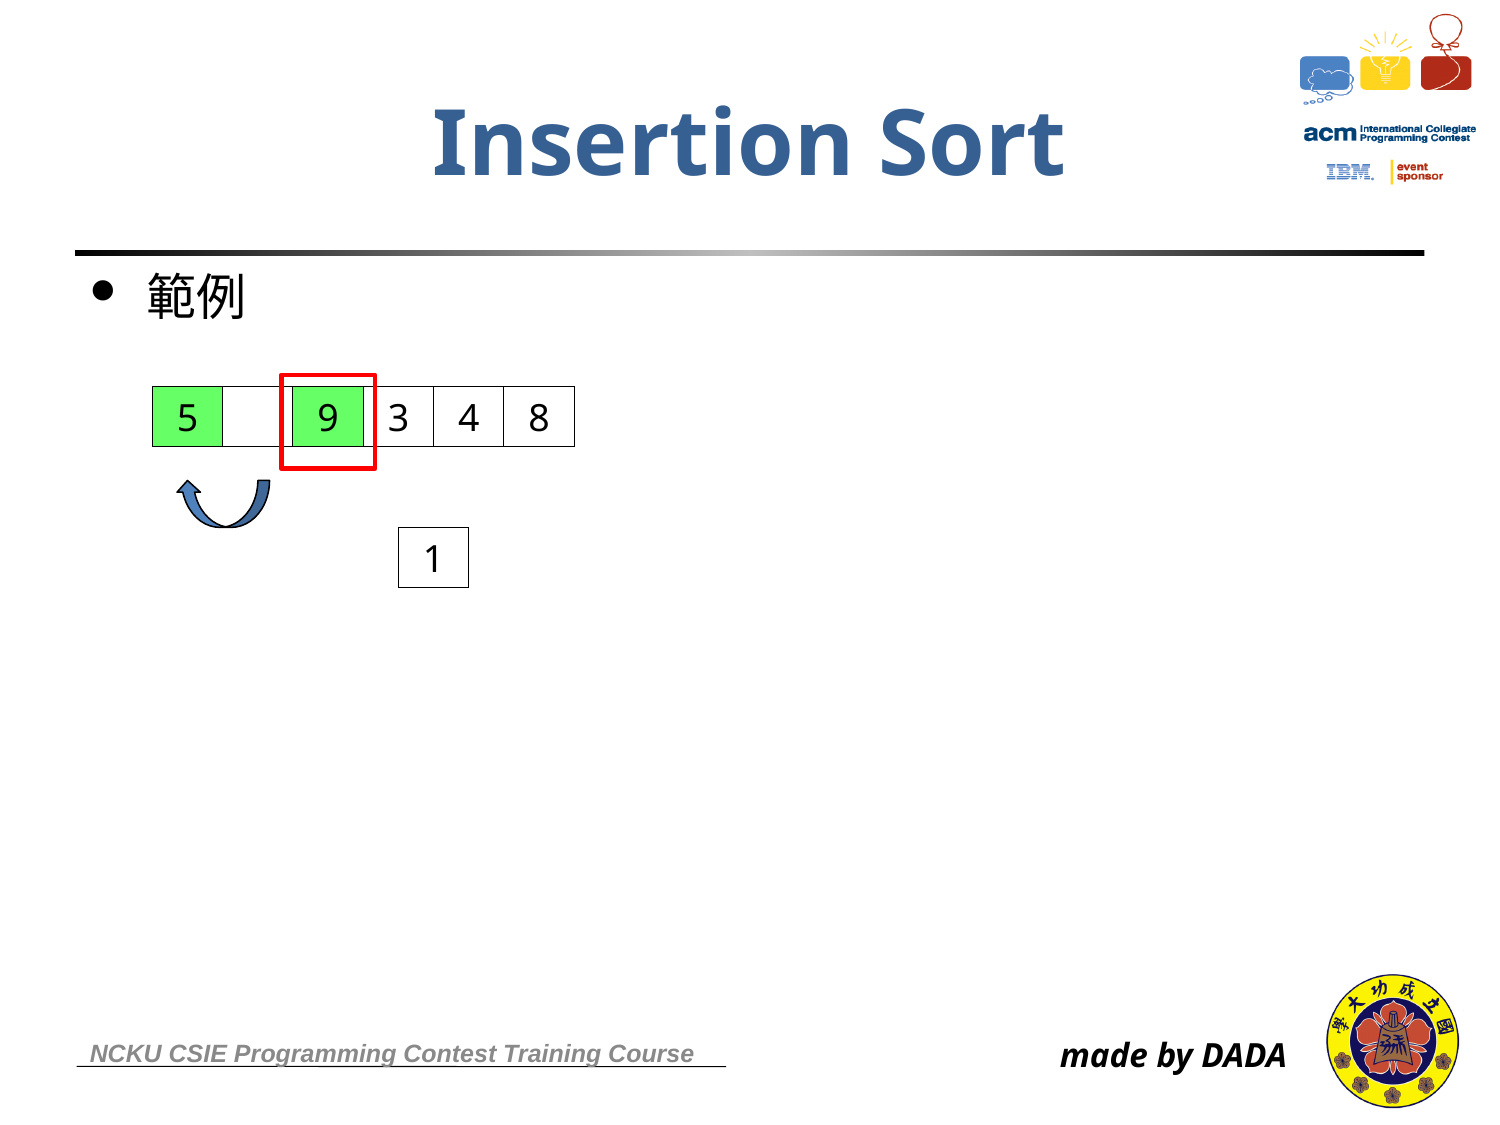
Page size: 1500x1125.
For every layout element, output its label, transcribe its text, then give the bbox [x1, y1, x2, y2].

text_box 範例 [74, 257, 1425, 1001]
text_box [152, 386, 575, 448]
picture [1292, 11, 1480, 188]
text_box Insertion Sort [74, 45, 1425, 233]
picture [1317, 970, 1465, 1114]
